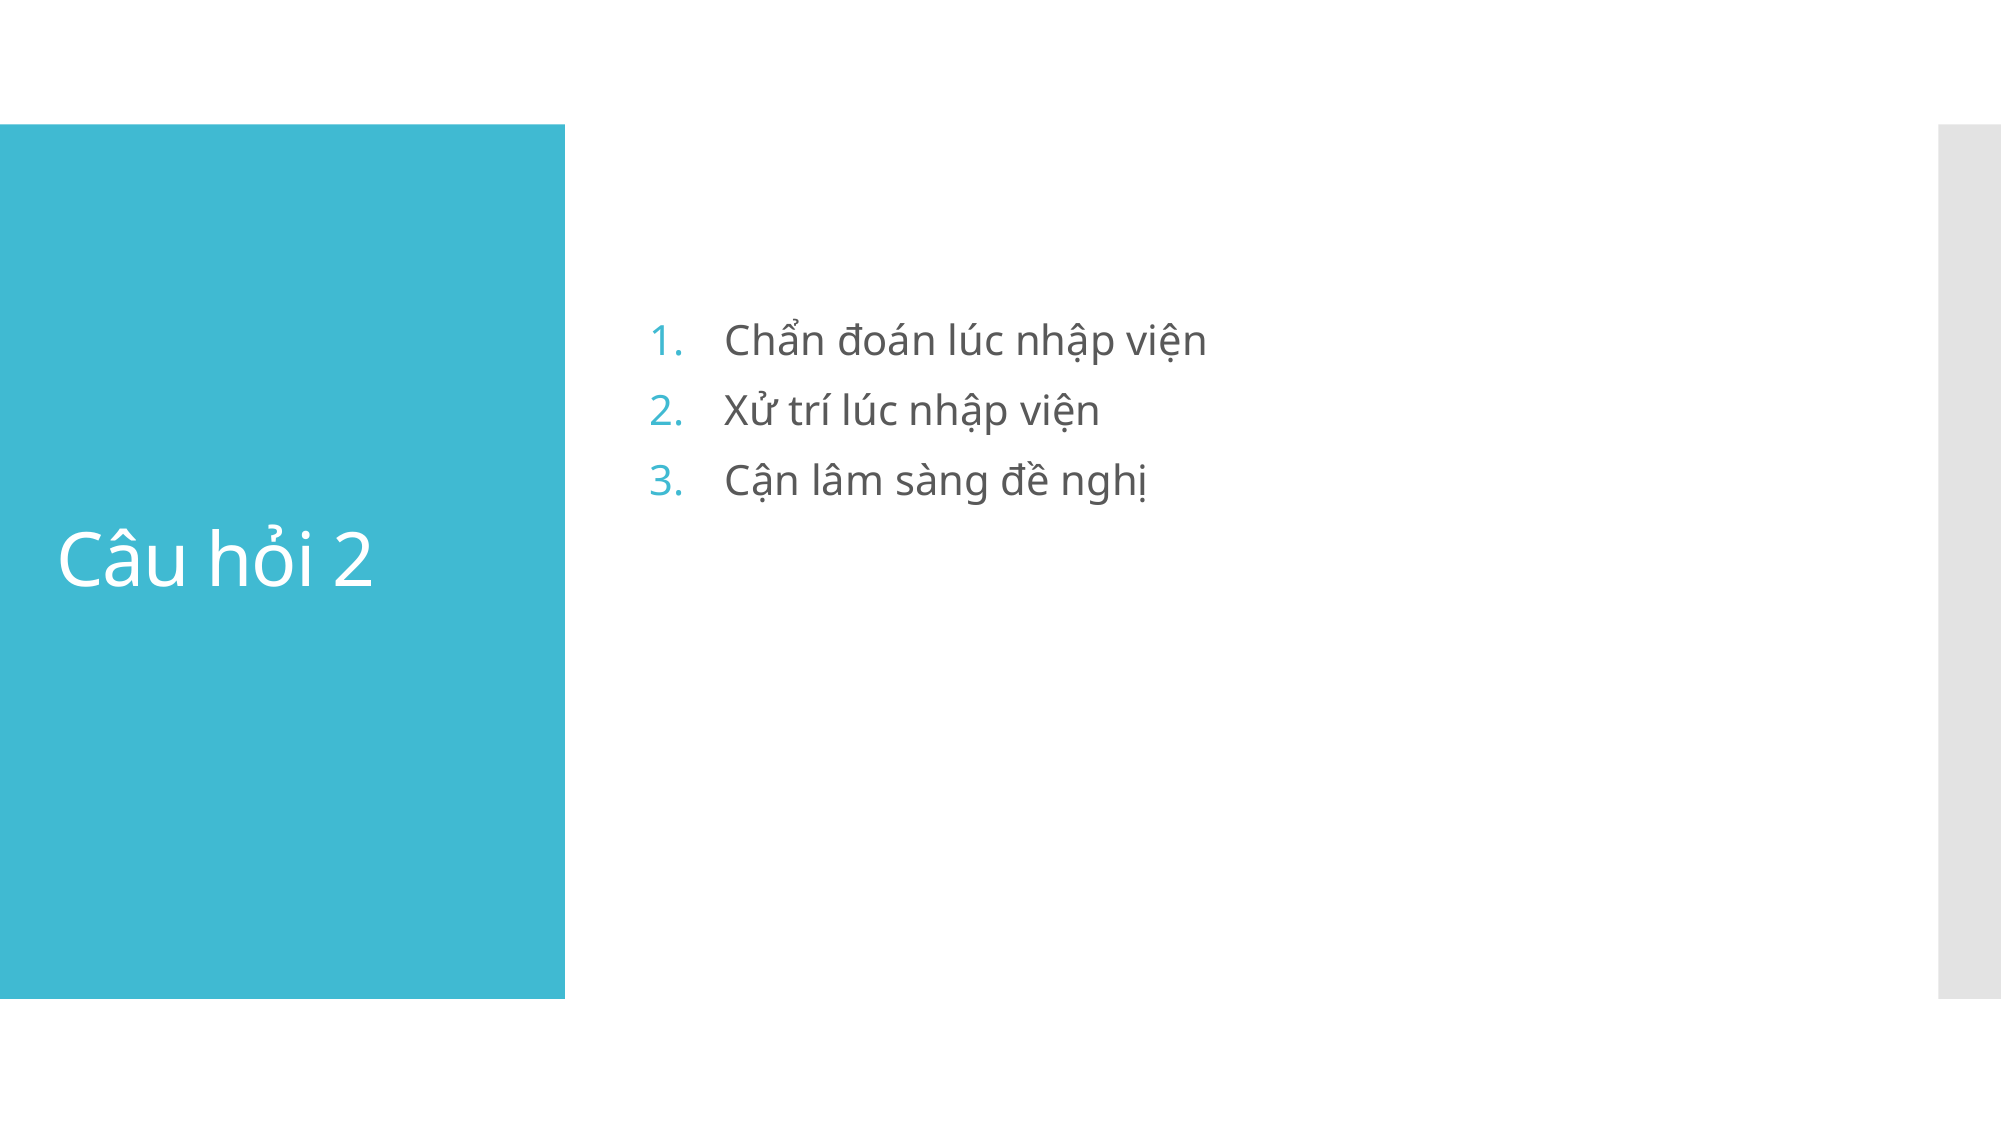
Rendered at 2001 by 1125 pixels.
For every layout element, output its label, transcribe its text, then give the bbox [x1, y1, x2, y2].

list Chẩn đoán lúc nhập viện Xử trí lúc nhập viện Cận lâm sàng đề nghị [634, 184, 2000, 920]
title Câu hỏi 2 [41, 184, 525, 940]
